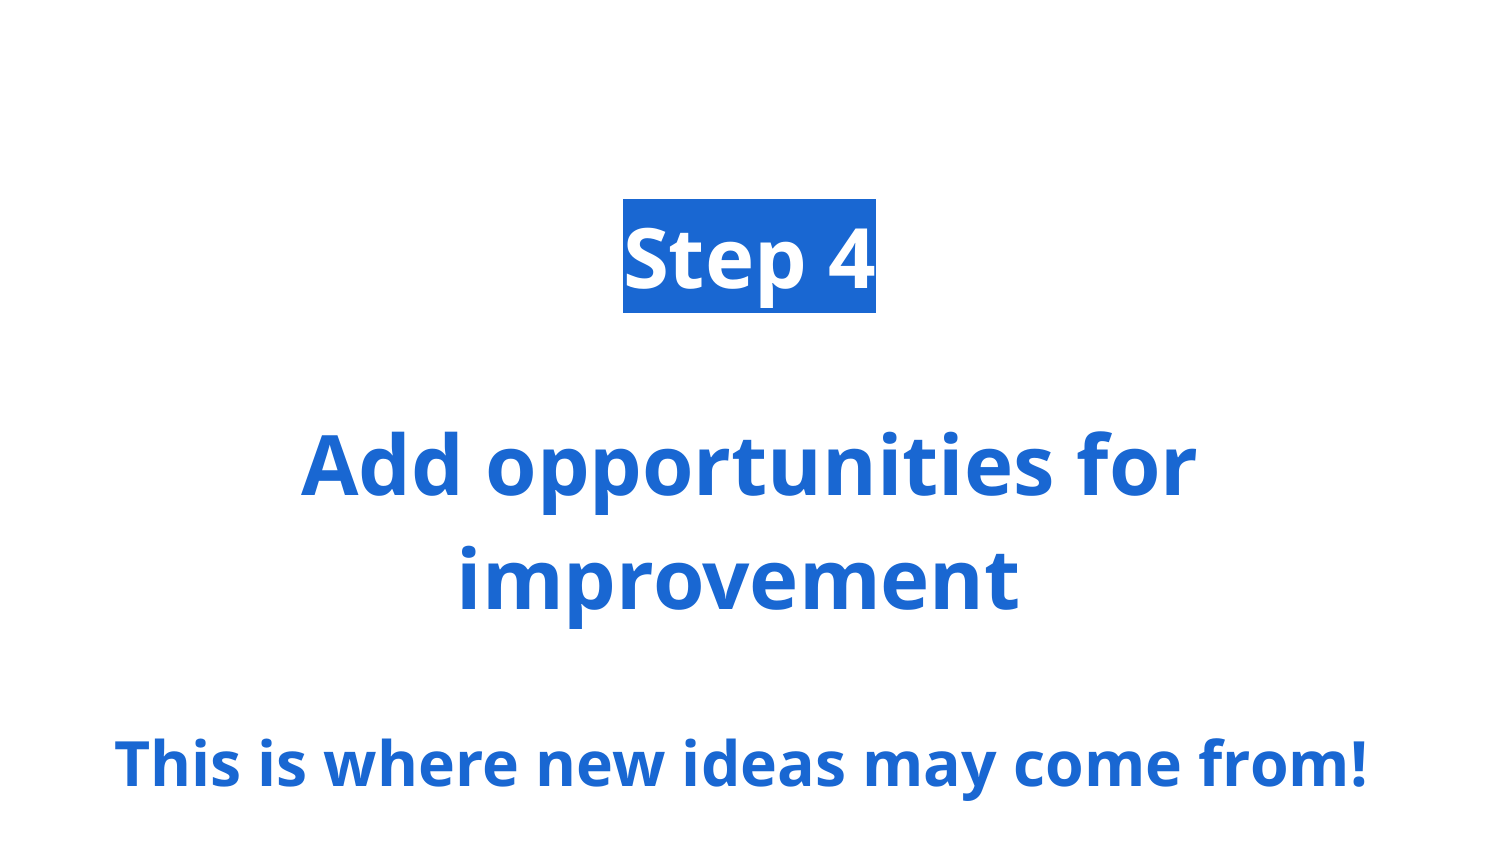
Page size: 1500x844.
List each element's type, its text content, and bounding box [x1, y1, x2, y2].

title Step 4 Add opportunities for improvement This is where new ideas may come from! [0, 174, 1500, 269]
